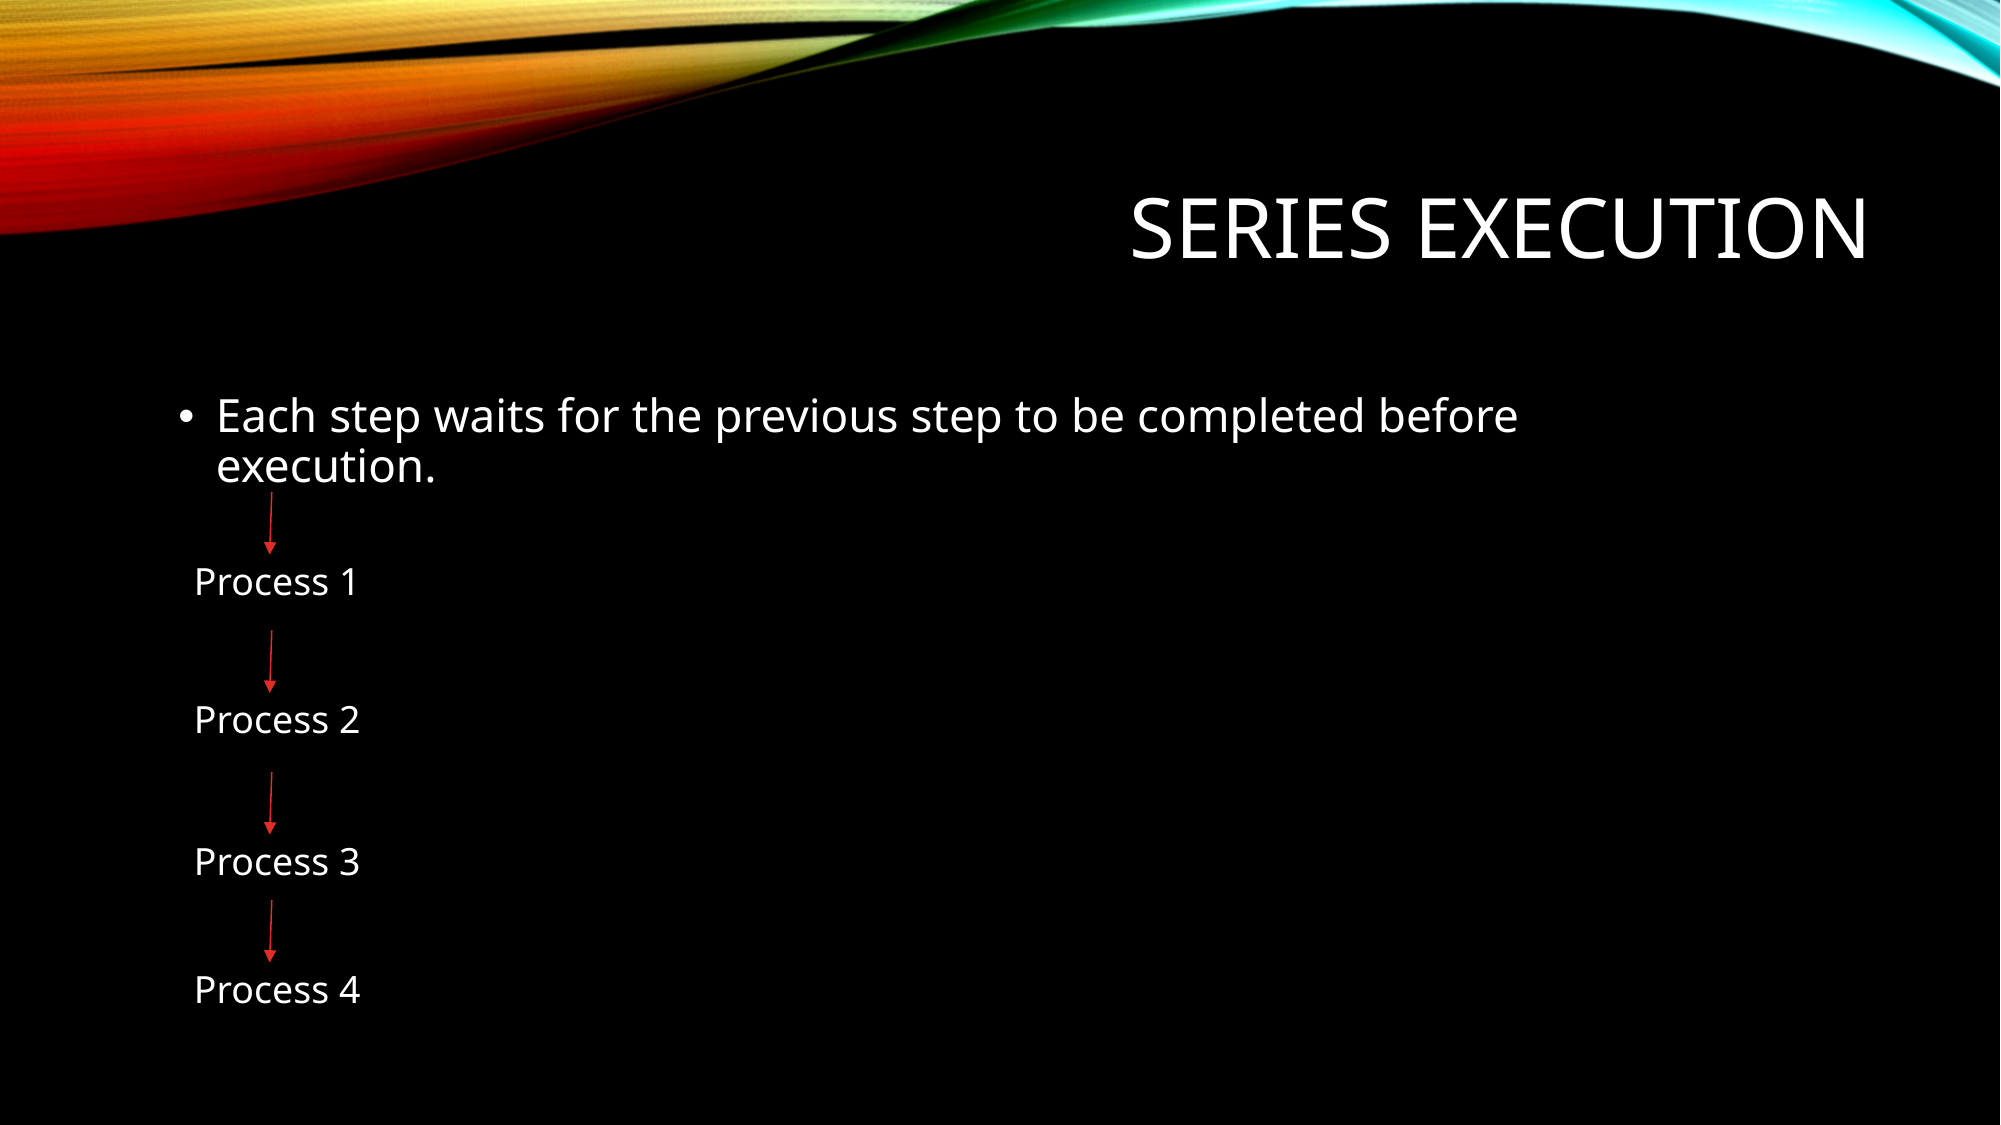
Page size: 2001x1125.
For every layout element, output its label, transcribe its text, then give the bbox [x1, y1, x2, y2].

text_box Process 3 [179, 830, 376, 891]
text_box Process 2 [179, 688, 376, 749]
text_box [269, 491, 273, 555]
picture [0, 0, 2000, 237]
title Series Execution [474, 125, 1888, 338]
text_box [269, 771, 273, 835]
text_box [269, 630, 273, 694]
list Each step waits for the previous step to be completed before execution. [163, 385, 1612, 947]
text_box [269, 899, 273, 963]
text_box Process 1 [179, 550, 376, 610]
text_box Process 4 [179, 958, 376, 1019]
